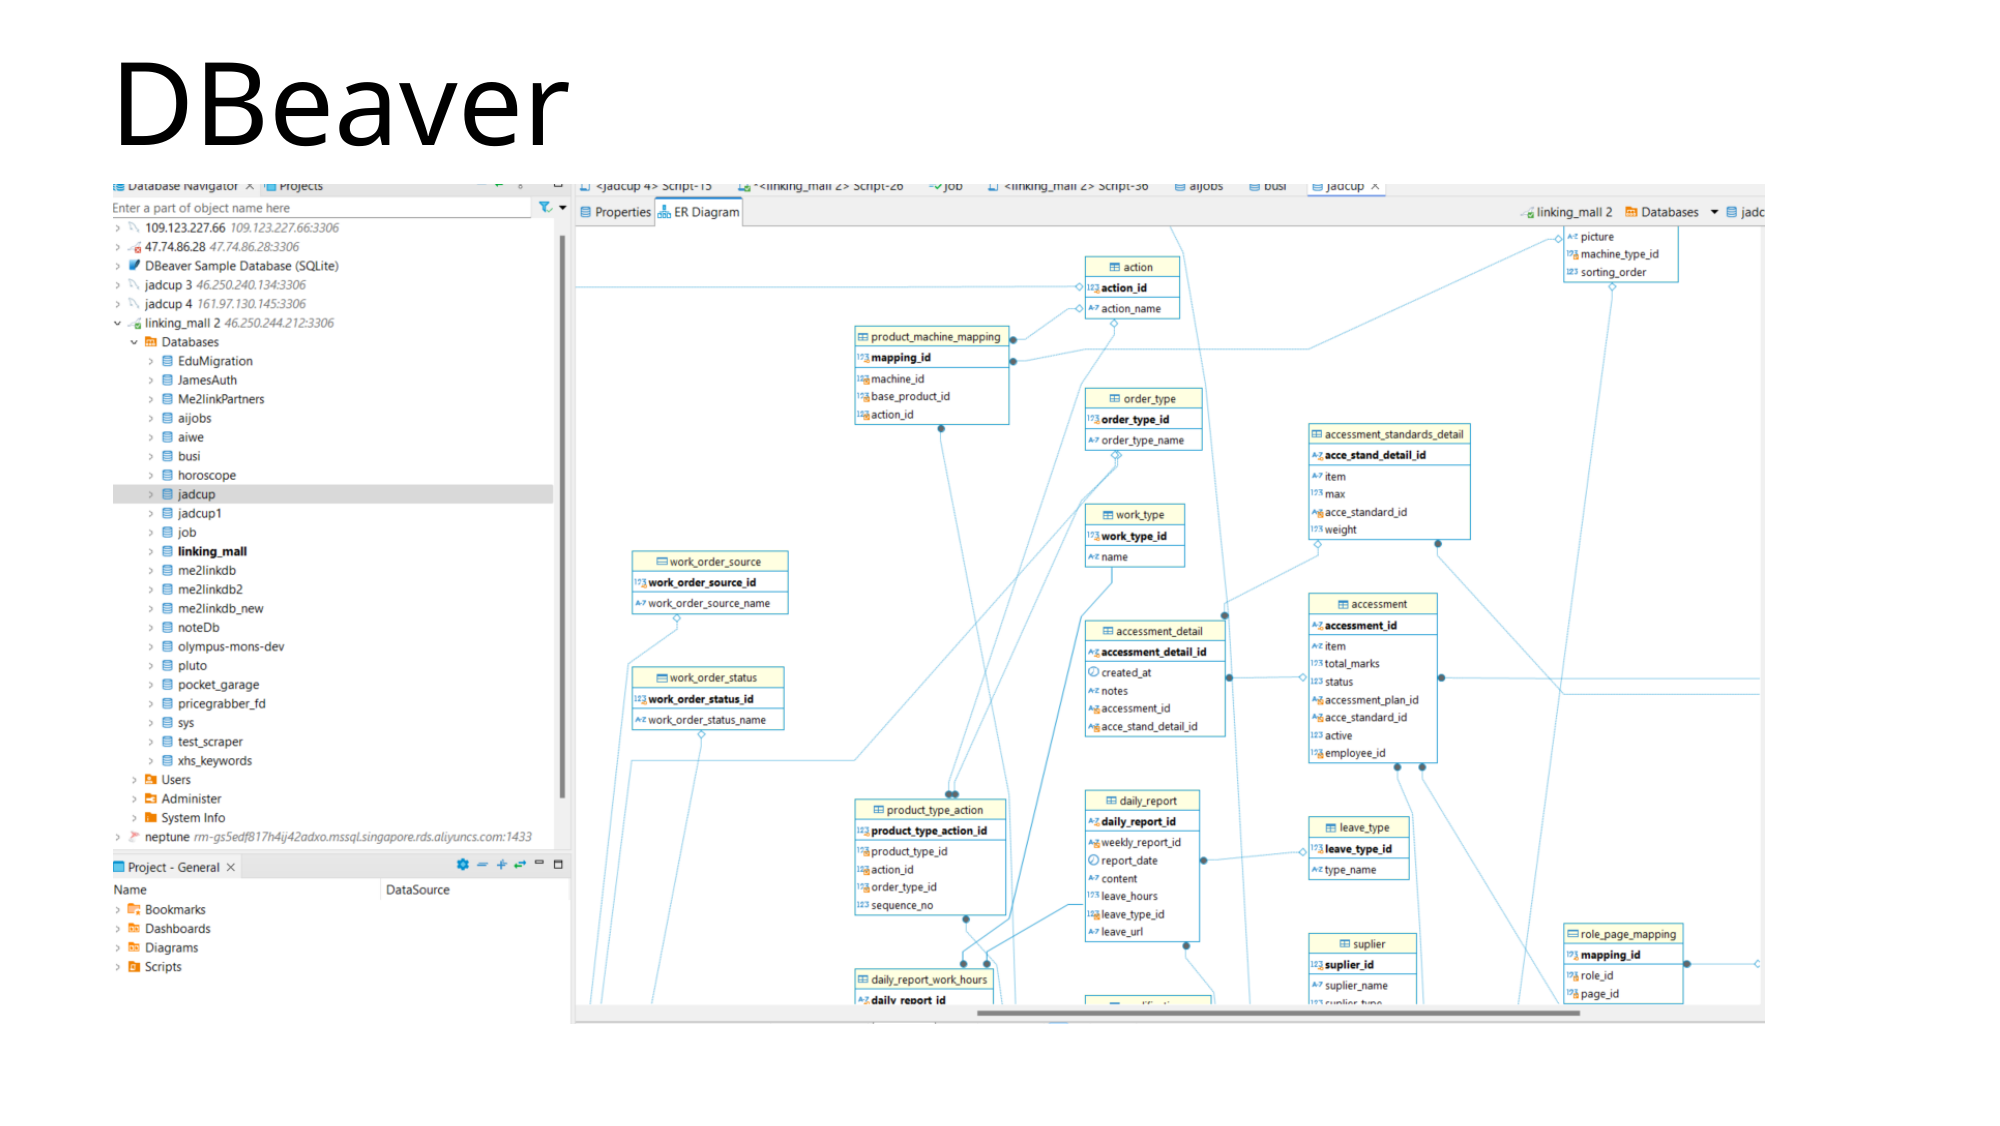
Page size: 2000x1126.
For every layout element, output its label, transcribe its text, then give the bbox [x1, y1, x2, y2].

title DBeaver [90, 19, 830, 179]
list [113, 184, 1765, 1025]
